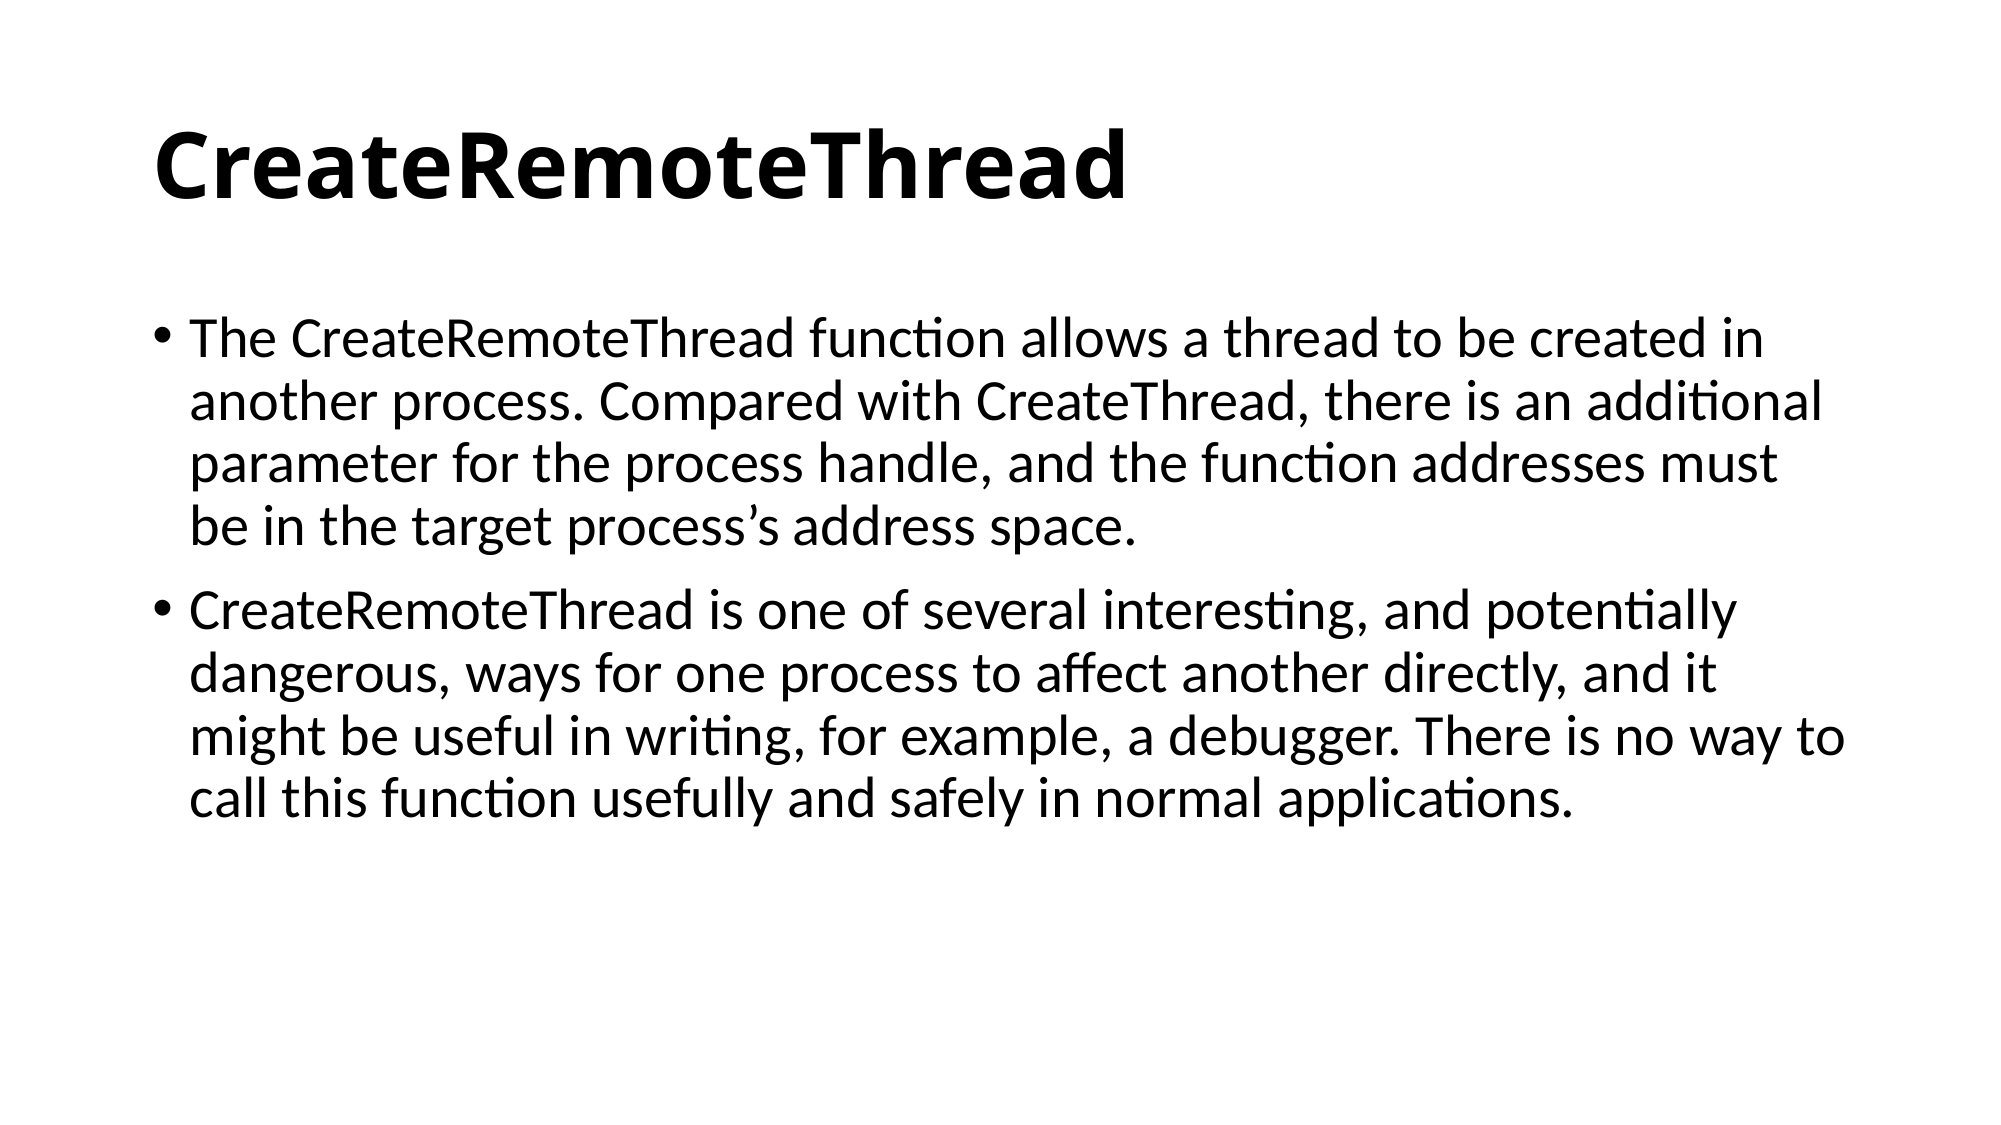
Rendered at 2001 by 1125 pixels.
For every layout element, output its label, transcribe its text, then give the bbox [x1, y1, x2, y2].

list The CreateRemoteThread function allows a thread to be created in another process. Compared with CreateThread, there is an additional parameter for the process handle, and the function addresses must be in the target process’s address space. CreateRemoteThread is one of several interesting, and potentially dangerous, ways for one process to affect another directly, and it might be useful in writing, for example, a debugger. There is no way to call this function usefully and safely in normal applications. [137, 299, 1863, 1014]
title CreateRemoteThread [137, 59, 1863, 278]
